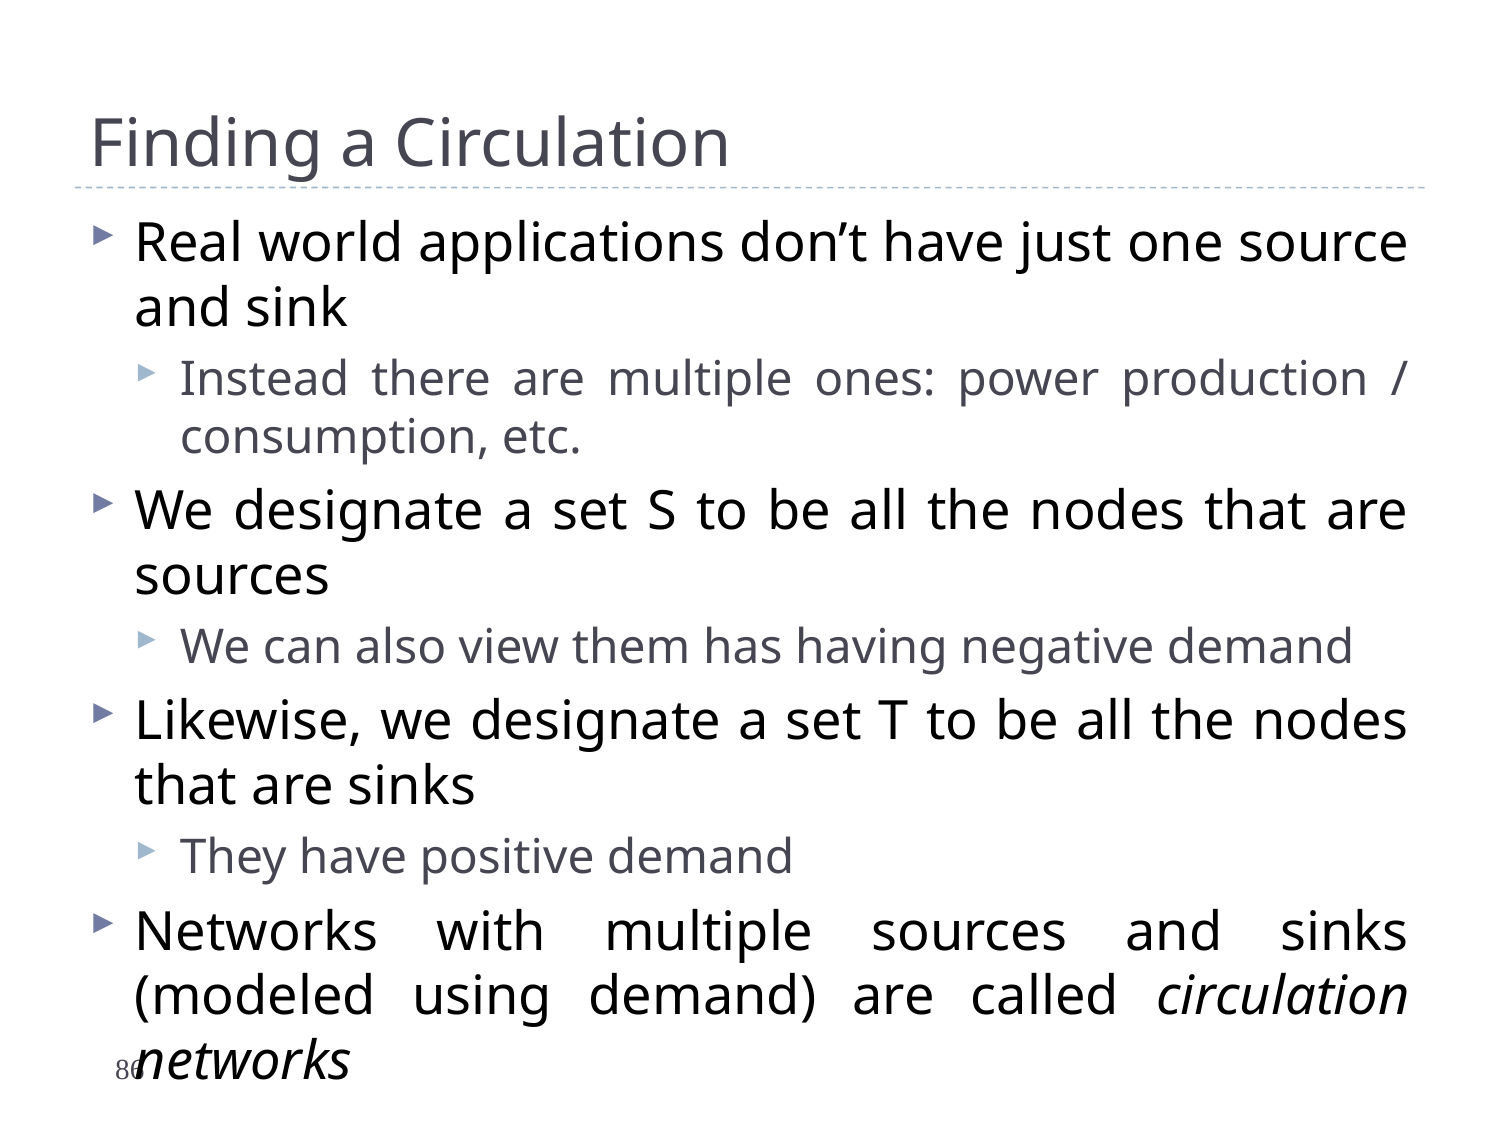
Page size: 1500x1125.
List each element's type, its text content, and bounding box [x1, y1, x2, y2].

list Real world applications don’t have just one source and sink Instead there are multiple ones: power production / consumption, etc. We designate a set S to be all the nodes that are sources We can also view them has having negative demand Likewise, we designate a set T to be all the nodes that are sinks They have positive demand Networks with multiple sources and sinks (modeled using demand) are called circulation networks [75, 200, 1425, 1010]
title Finding a Circulation [75, 24, 1425, 188]
slide_number 86 [100, 1042, 426, 1103]
